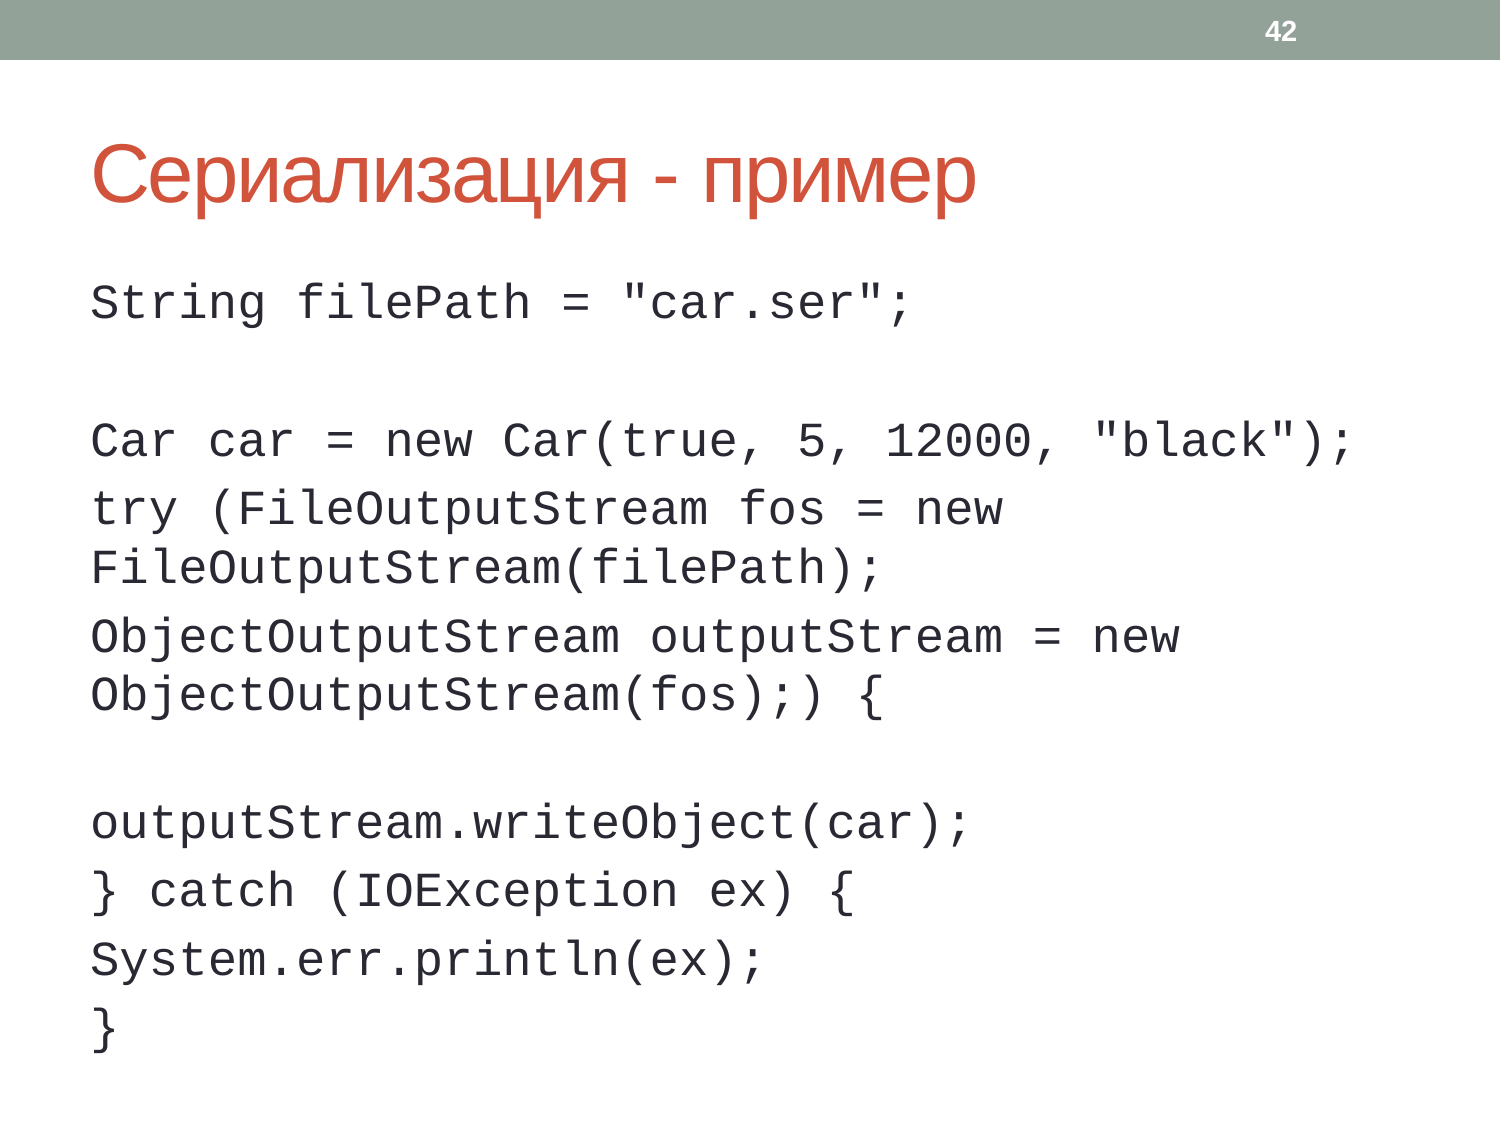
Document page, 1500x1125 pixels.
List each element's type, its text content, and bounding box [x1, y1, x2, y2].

slide_number 42 [1250, 3, 1425, 57]
title Сериализация - пример [75, 87, 1425, 250]
list String filePath = "car.ser"; Car car = new Car(true, 5, 12000, "black"); try (FileOutputStream fos = new FileOutputStream(filePath); ObjectOutputStream outputStream = new ObjectOutputStream(fos);) { outputStream.writeObject(car); } catch (IOException ex) { System.err.println(ex); } [75, 262, 1425, 1063]
